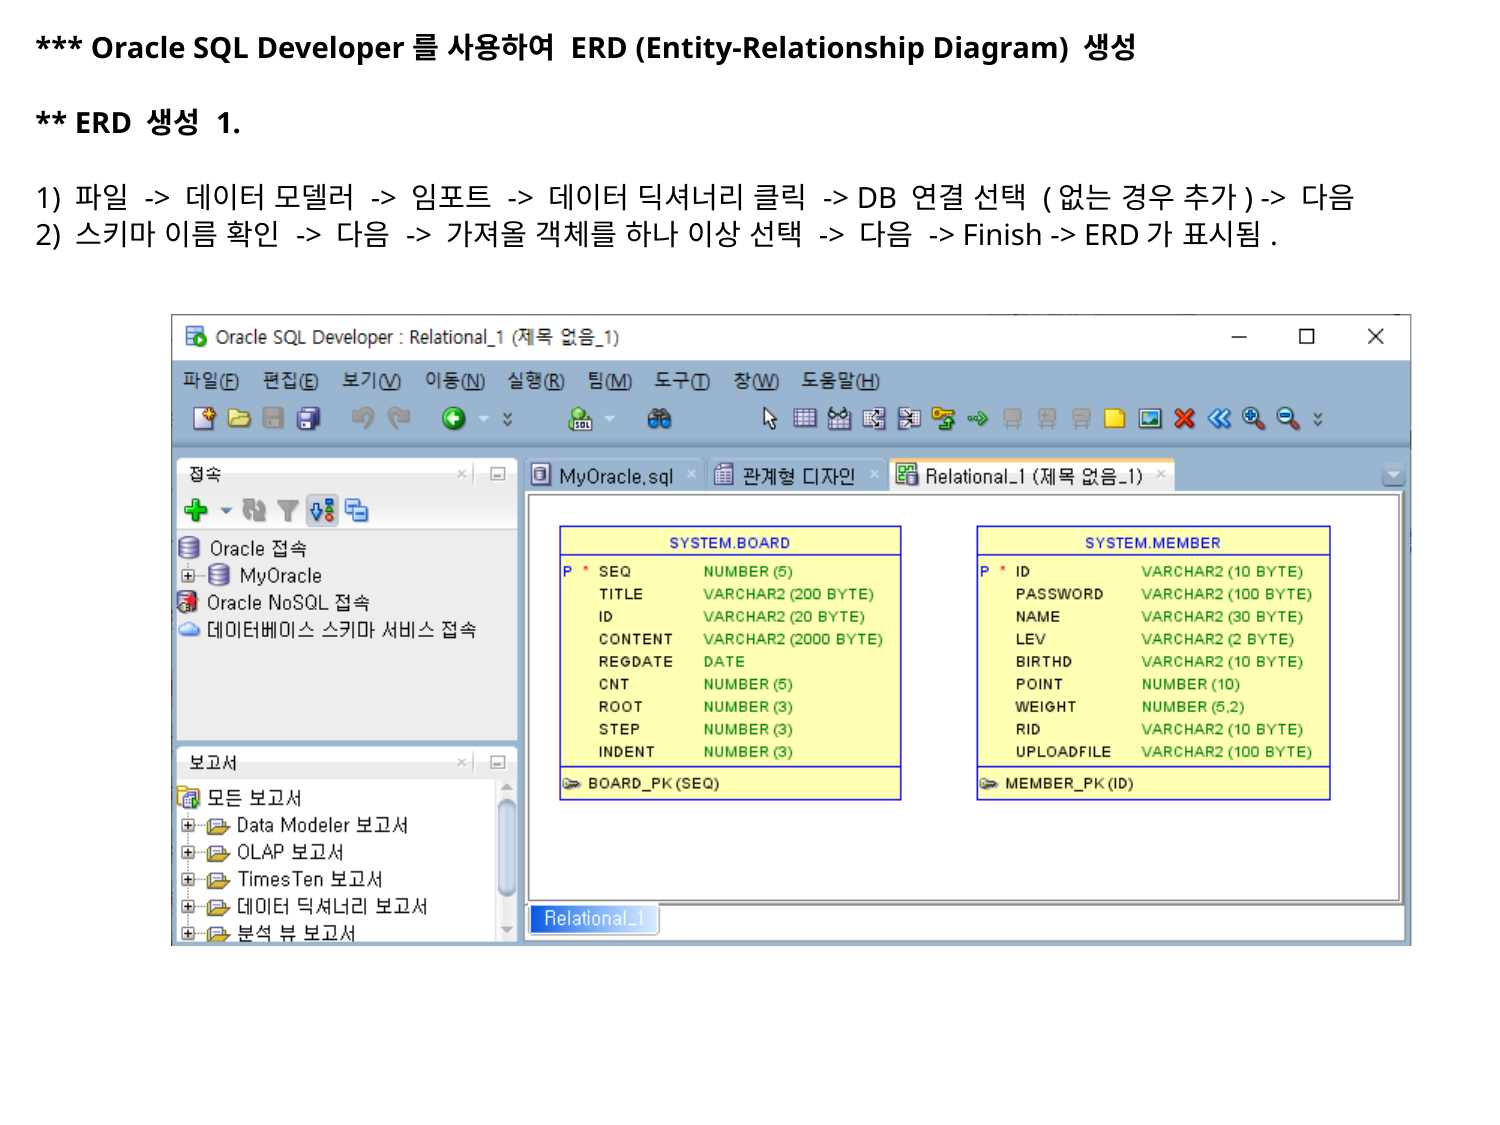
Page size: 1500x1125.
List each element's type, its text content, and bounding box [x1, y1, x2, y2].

picture [170, 314, 1412, 946]
text_box *** Oracle SQL Developer를 사용하여 ERD (Entity-Relationship Diagram) 생성 ** ERD 생성 1. 1) 파일 -> 데이터 모델러 -> 임포트 -> 데이터 딕셔너리 클릭 -> DB 연결 선택 (없는 경우 추가) -> 다음 2) 스키마 이름 확인 -> 다음 -> 가져올 객체를 하나 이상 선택 -> 다음 -> Finish -> ERD가 표시됨. [20, 19, 1474, 259]
